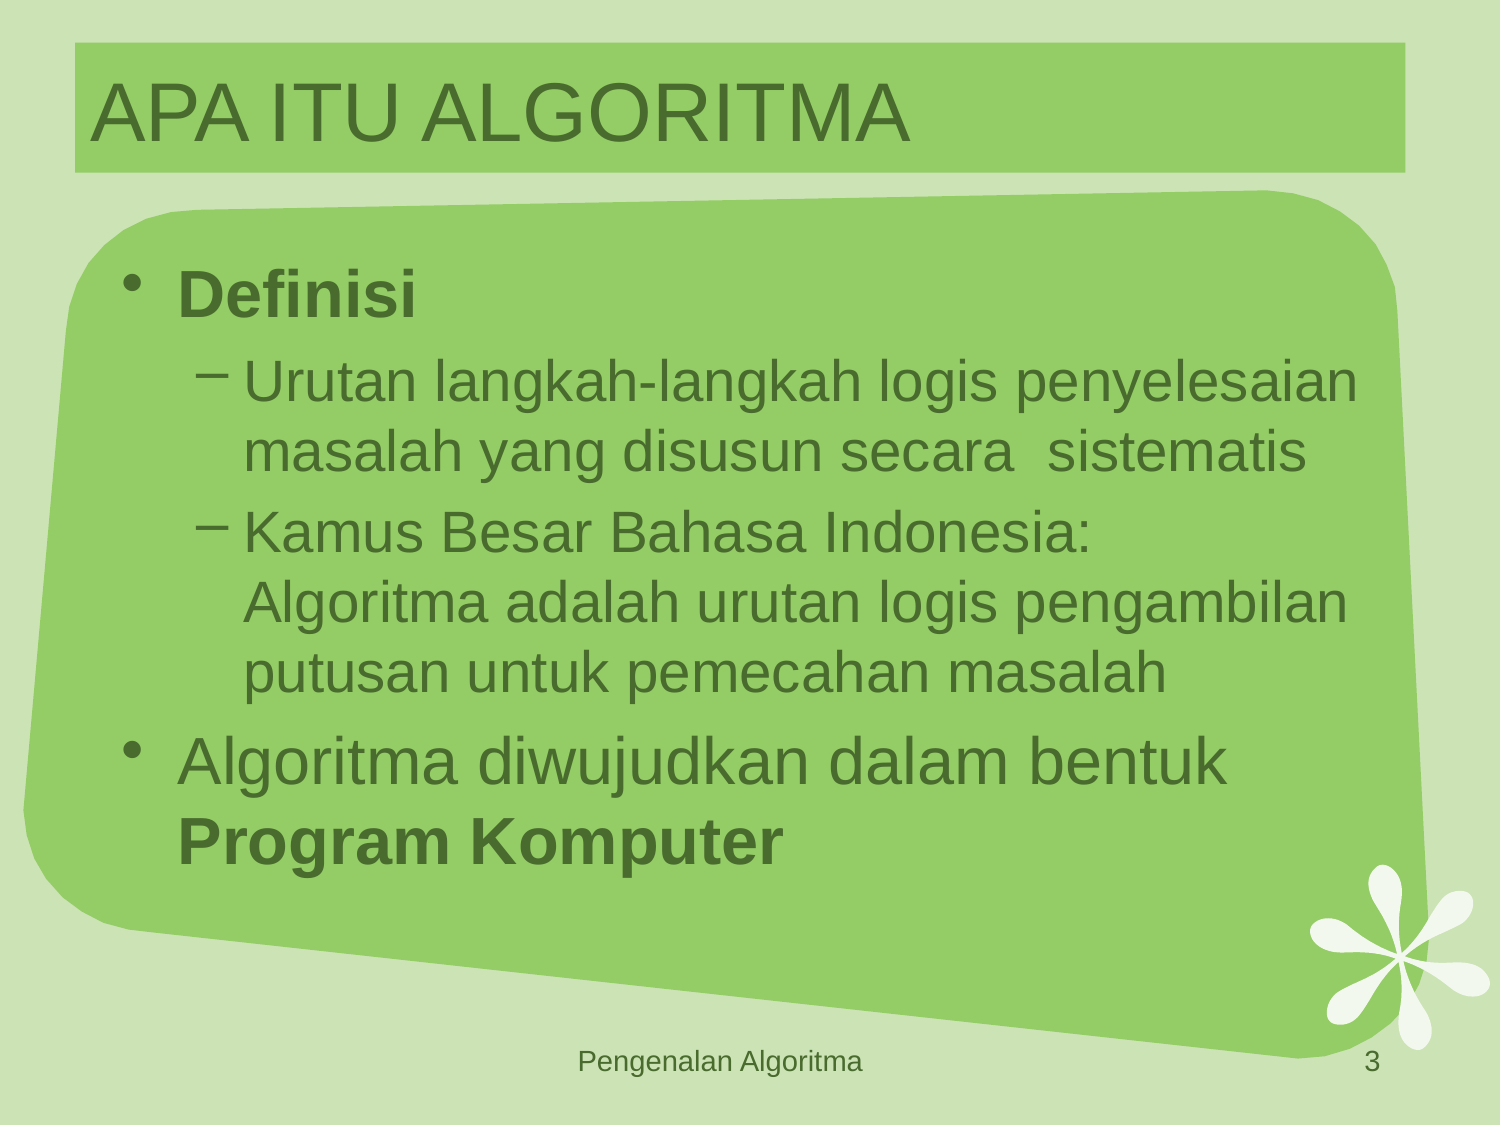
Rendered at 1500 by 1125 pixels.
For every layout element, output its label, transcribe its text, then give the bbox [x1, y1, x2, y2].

slide_number 3 [1045, 1034, 1396, 1081]
list Definisi Urutan langkah-langkah logis penyelesaian masalah yang disusun secara sistematis Kamus Besar Bahasa Indonesia: Algoritma adalah urutan logis pengambilan putusan untuk pemecahan masalah Algoritma diwujudkan dalam bentuk Program Komputer [105, 243, 1377, 941]
title APA ITU ALGORITMA [74, 42, 1406, 173]
footer Pengenalan Algoritma [482, 1034, 959, 1081]
